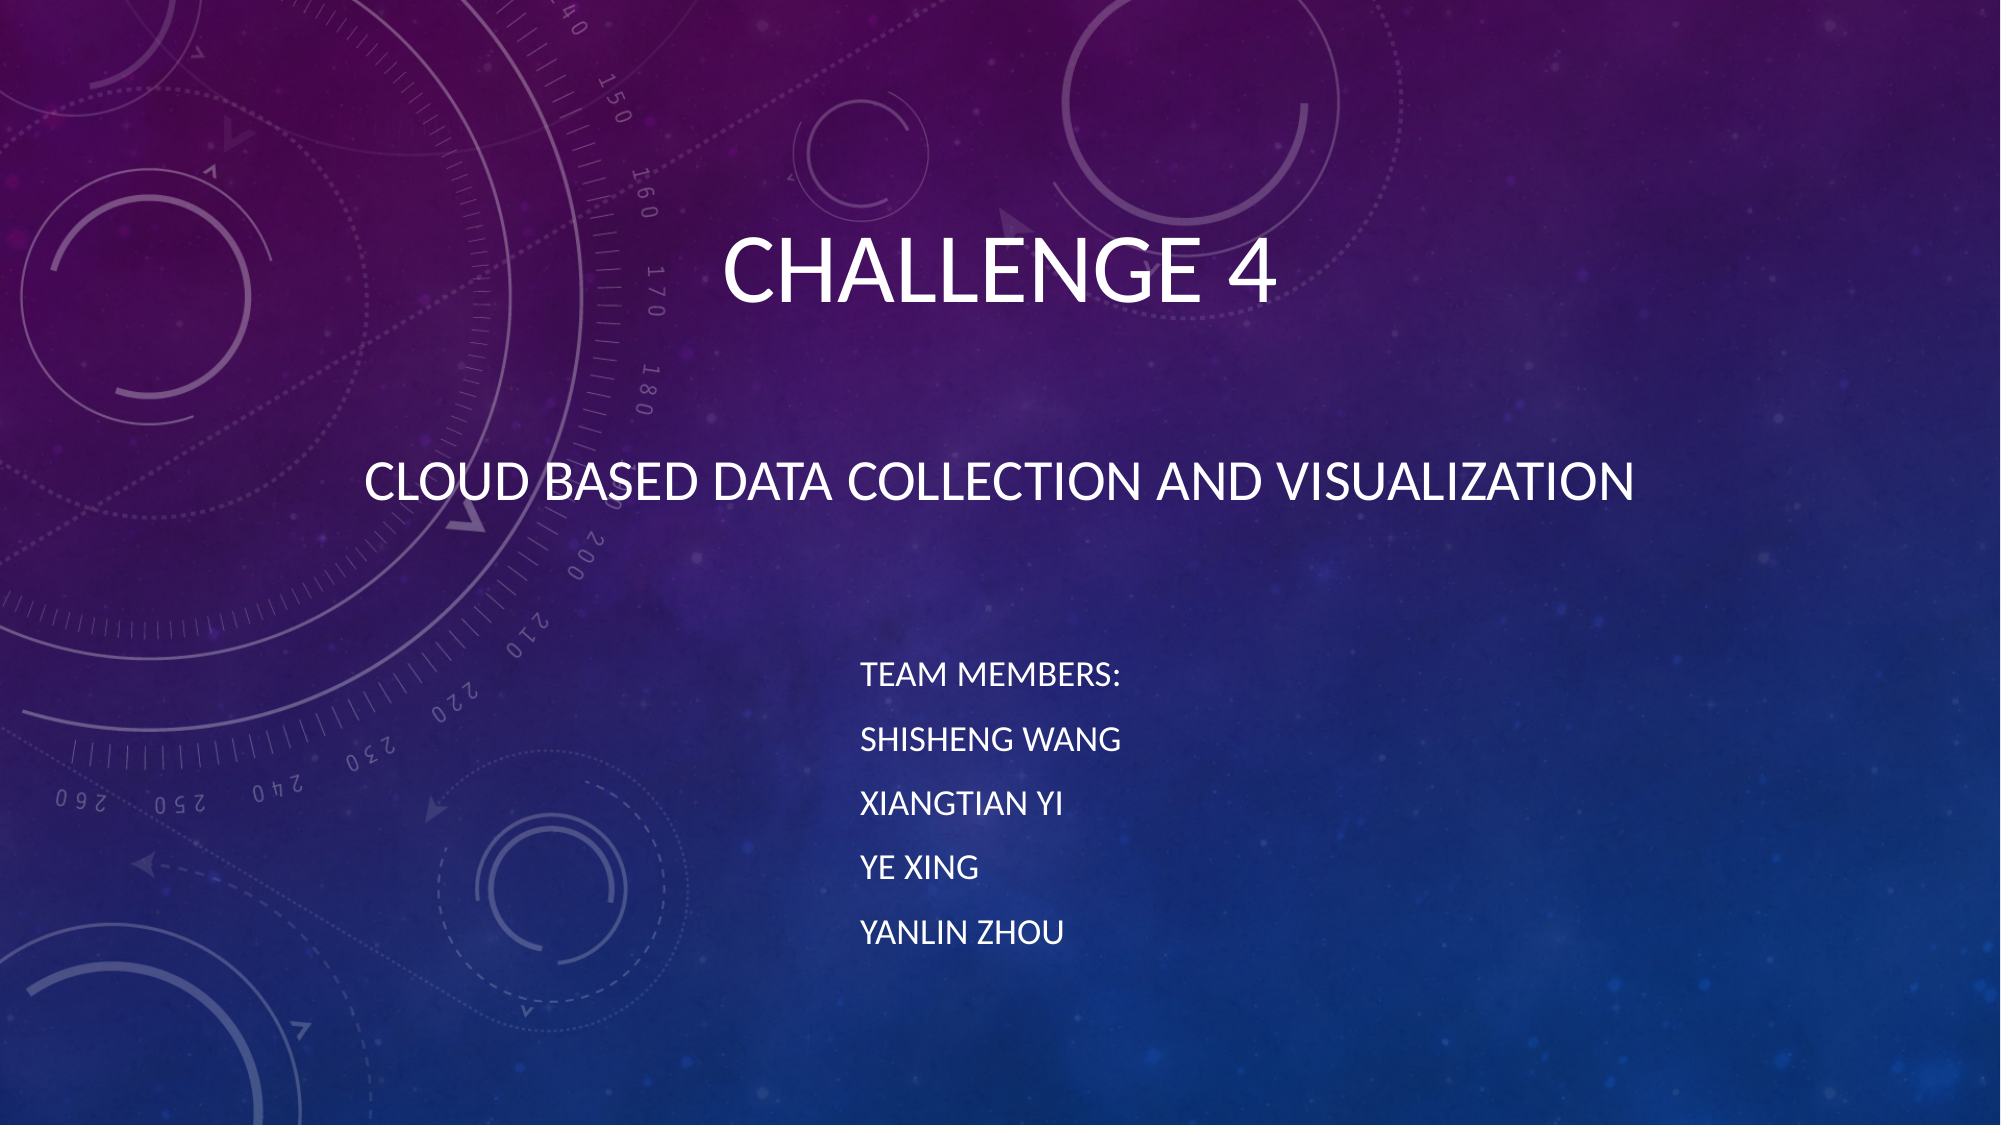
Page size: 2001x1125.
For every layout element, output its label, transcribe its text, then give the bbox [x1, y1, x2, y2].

subtitle Team members: Shisheng wang xiangtian yi Ye xing Yanlin zhou [845, 598, 1156, 962]
title Challenge 4 cloud based data collection and visualization [0, 122, 2000, 520]
picture [0, 0, 2001, 1125]
